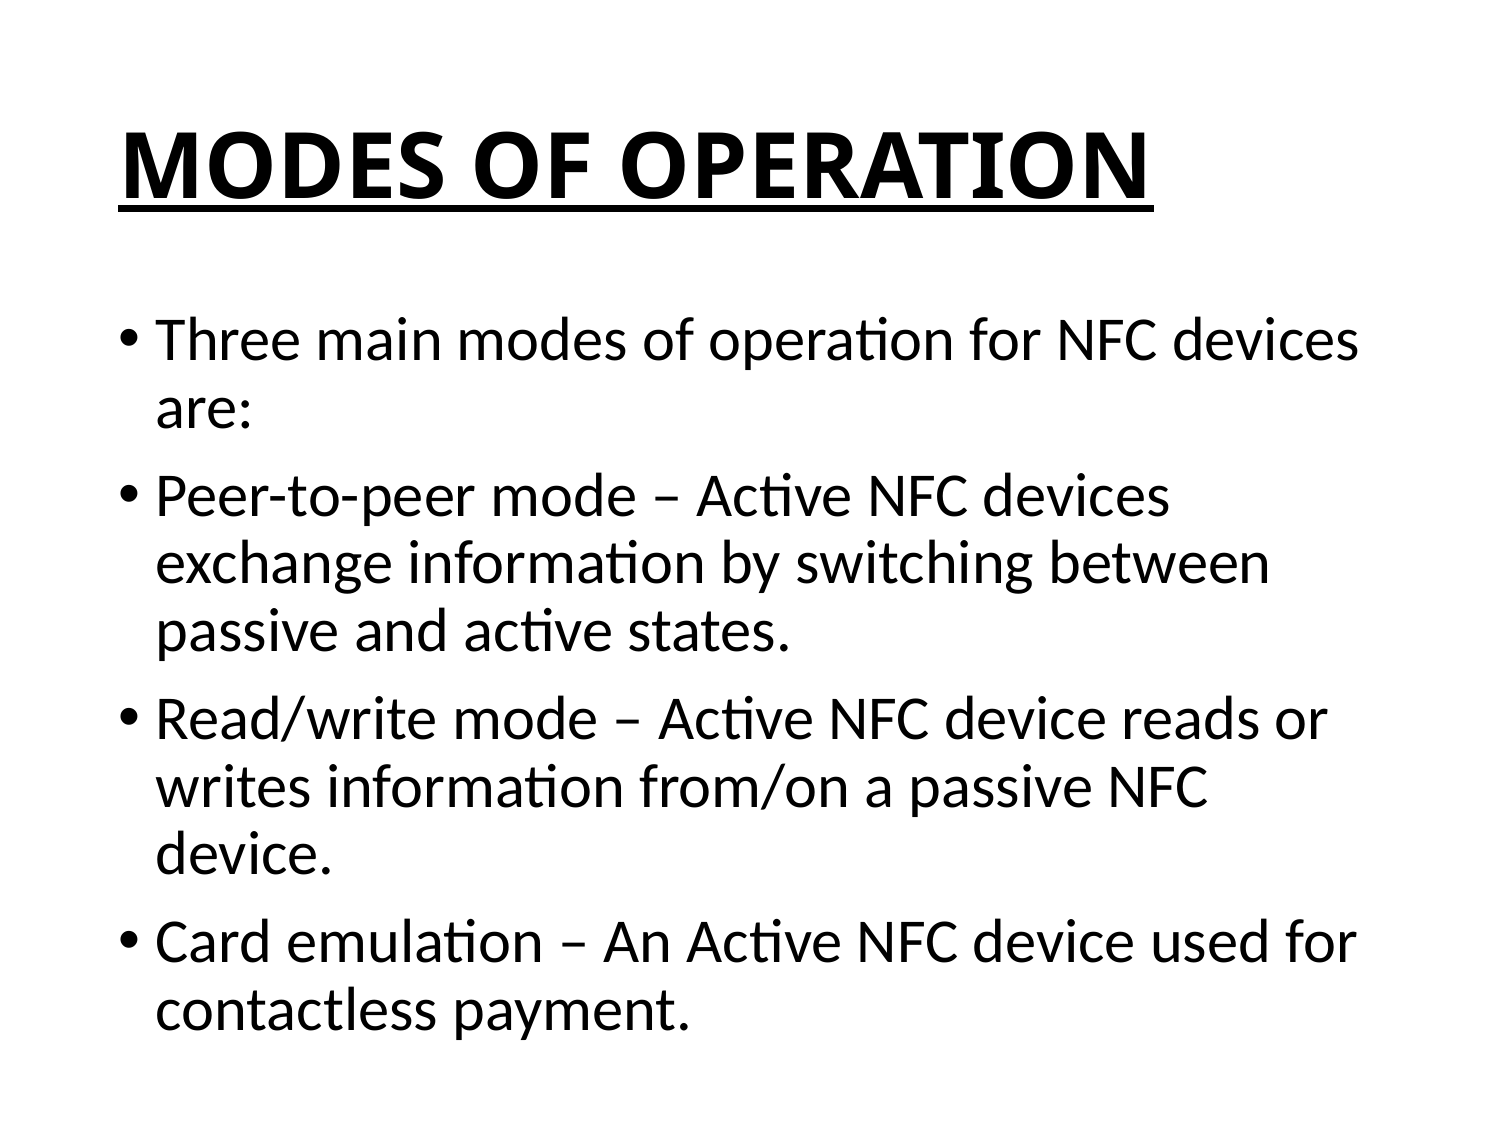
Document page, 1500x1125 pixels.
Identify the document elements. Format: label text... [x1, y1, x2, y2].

title MODES OF OPERATION [103, 59, 1397, 278]
list Three main modes of operation for NFC devices are: Peer-to-peer mode – Active NFC devices exchange information by switching between passive and active states. Read/write mode – Active NFC device reads or writes information from/on a passive NFC device. Card emulation – An Active NFC device used for contactless payment. [103, 299, 1397, 1014]
